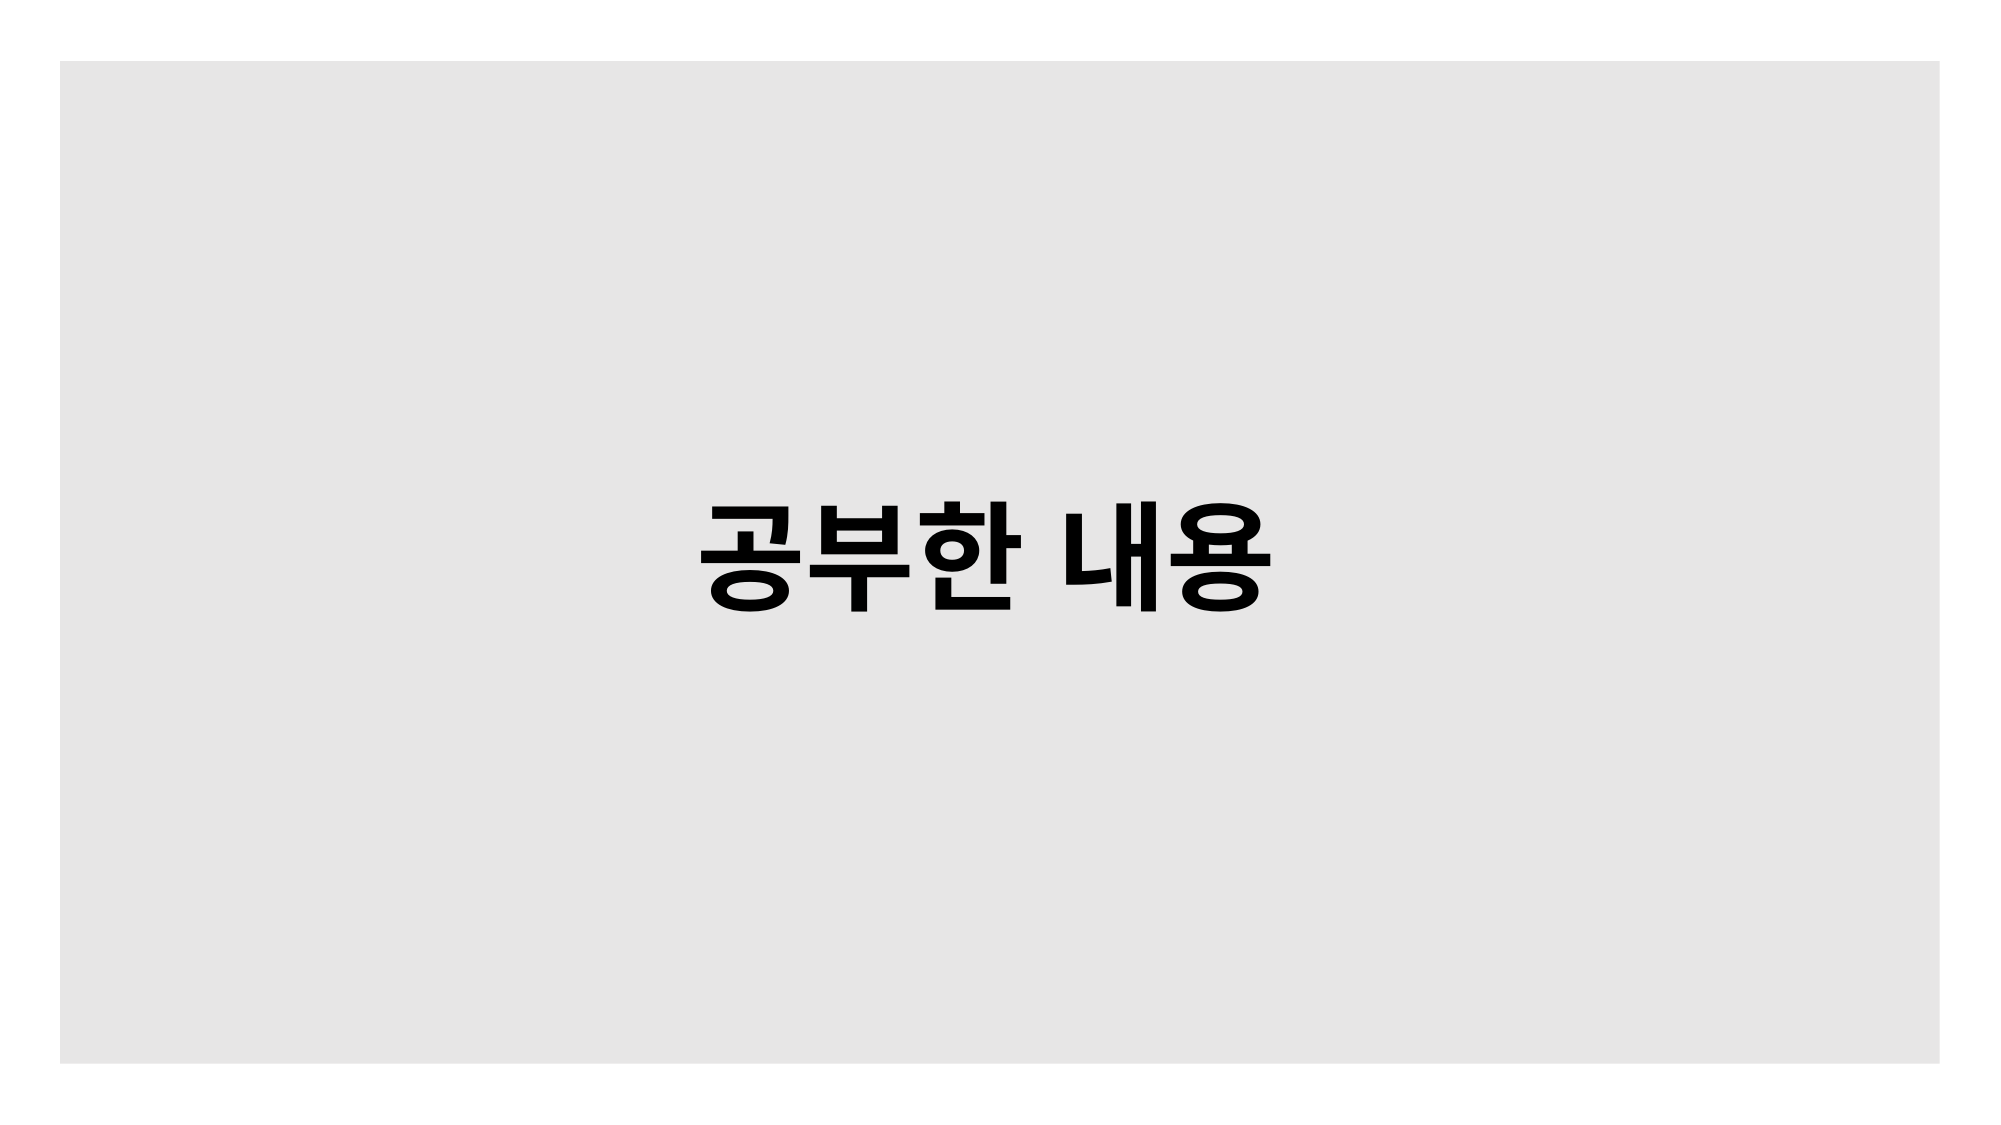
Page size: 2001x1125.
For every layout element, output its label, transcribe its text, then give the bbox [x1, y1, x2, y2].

title 공부한 내용 [236, 490, 1737, 635]
text_box [59, 60, 1941, 1065]
